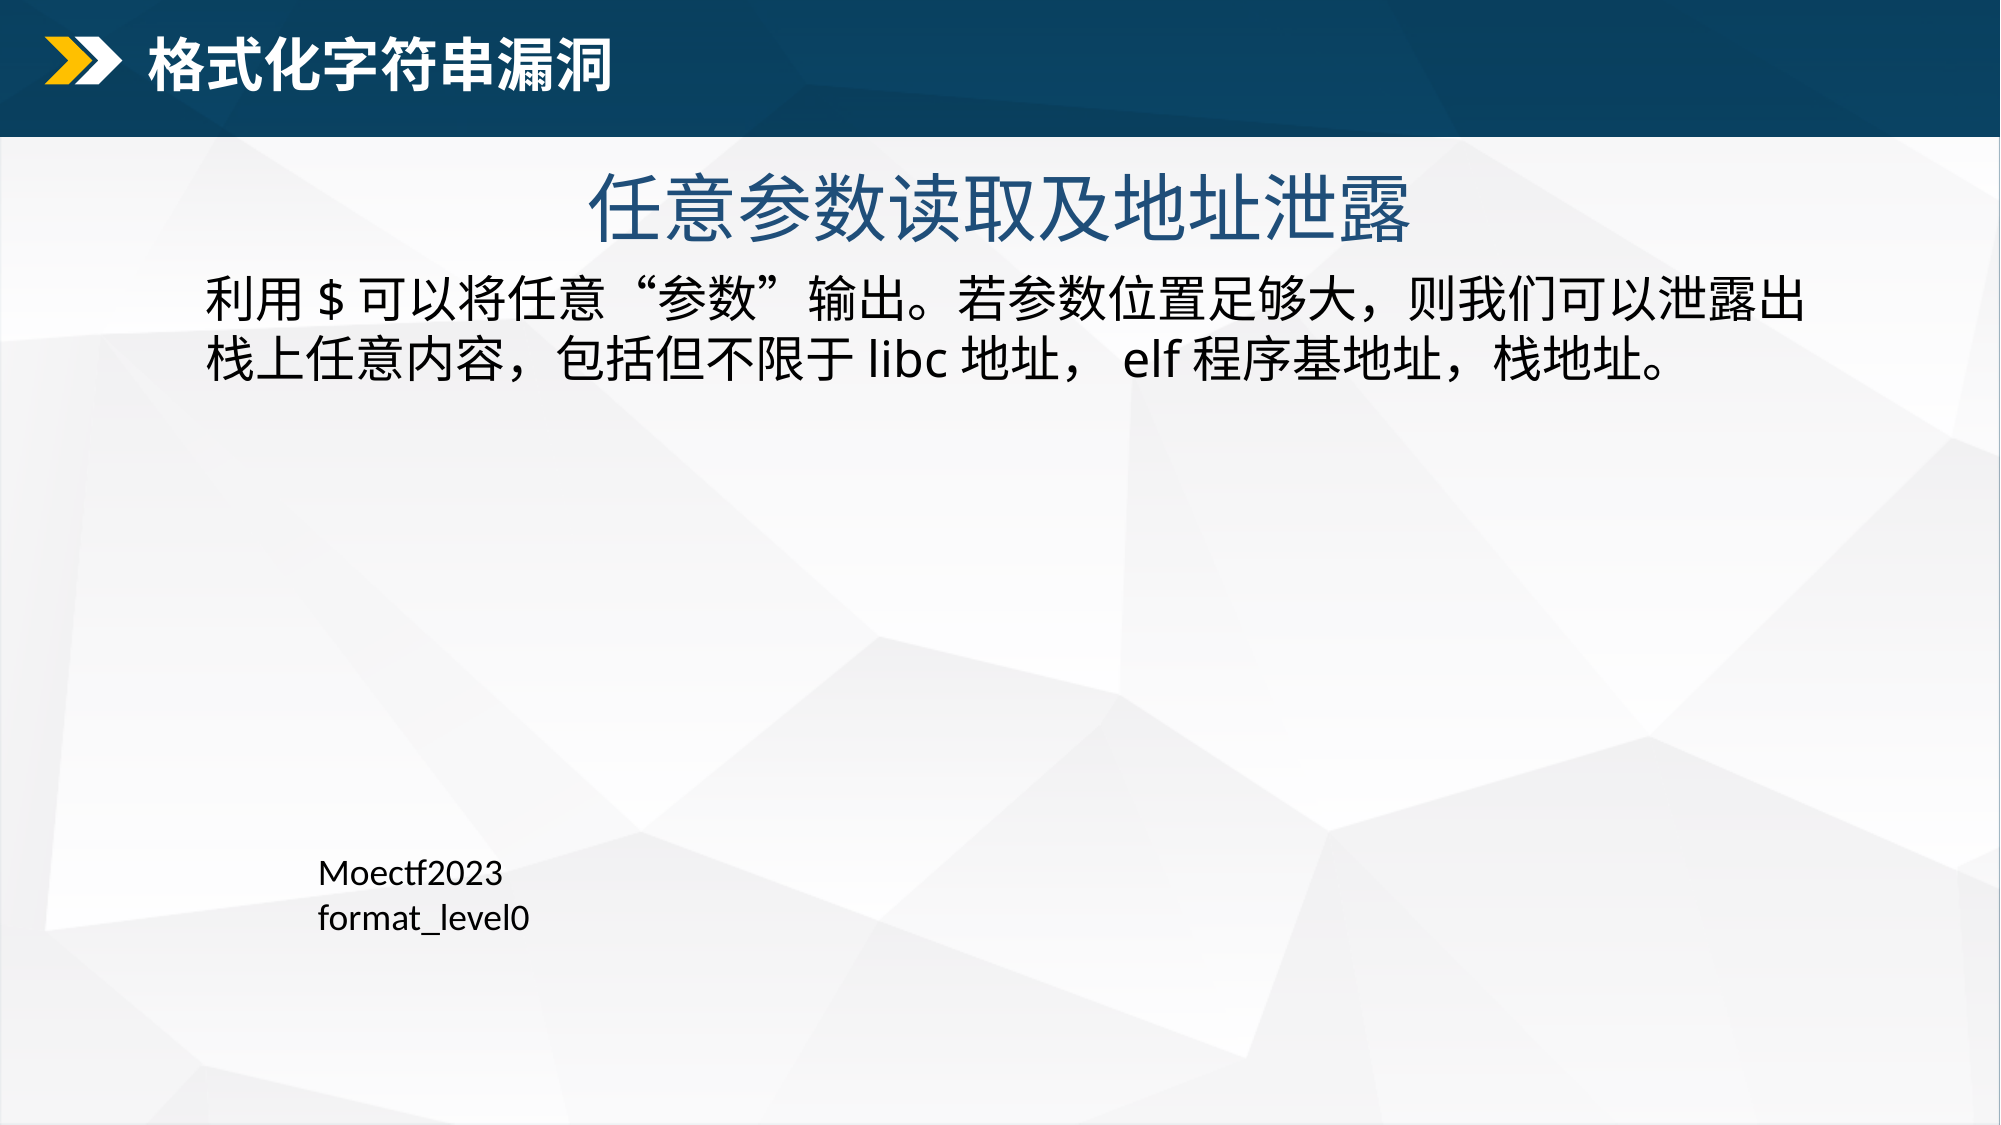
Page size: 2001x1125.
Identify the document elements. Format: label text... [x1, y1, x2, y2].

text_box 任意参数读取及地址泄露 [537, 154, 1463, 260]
picture [0, 0, 2000, 1125]
text_box 利用$可以将任意“参数”输出。若参数位置足够大，则我们可以泄露出栈上任意内容，包括但不限于libc地址，elf程序基地址，栈地址。 [190, 260, 1852, 456]
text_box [44, 36, 123, 85]
text_box Moectf2023 format_level0 [303, 840, 632, 946]
text_box 格式化字符串漏洞 [132, 21, 629, 106]
